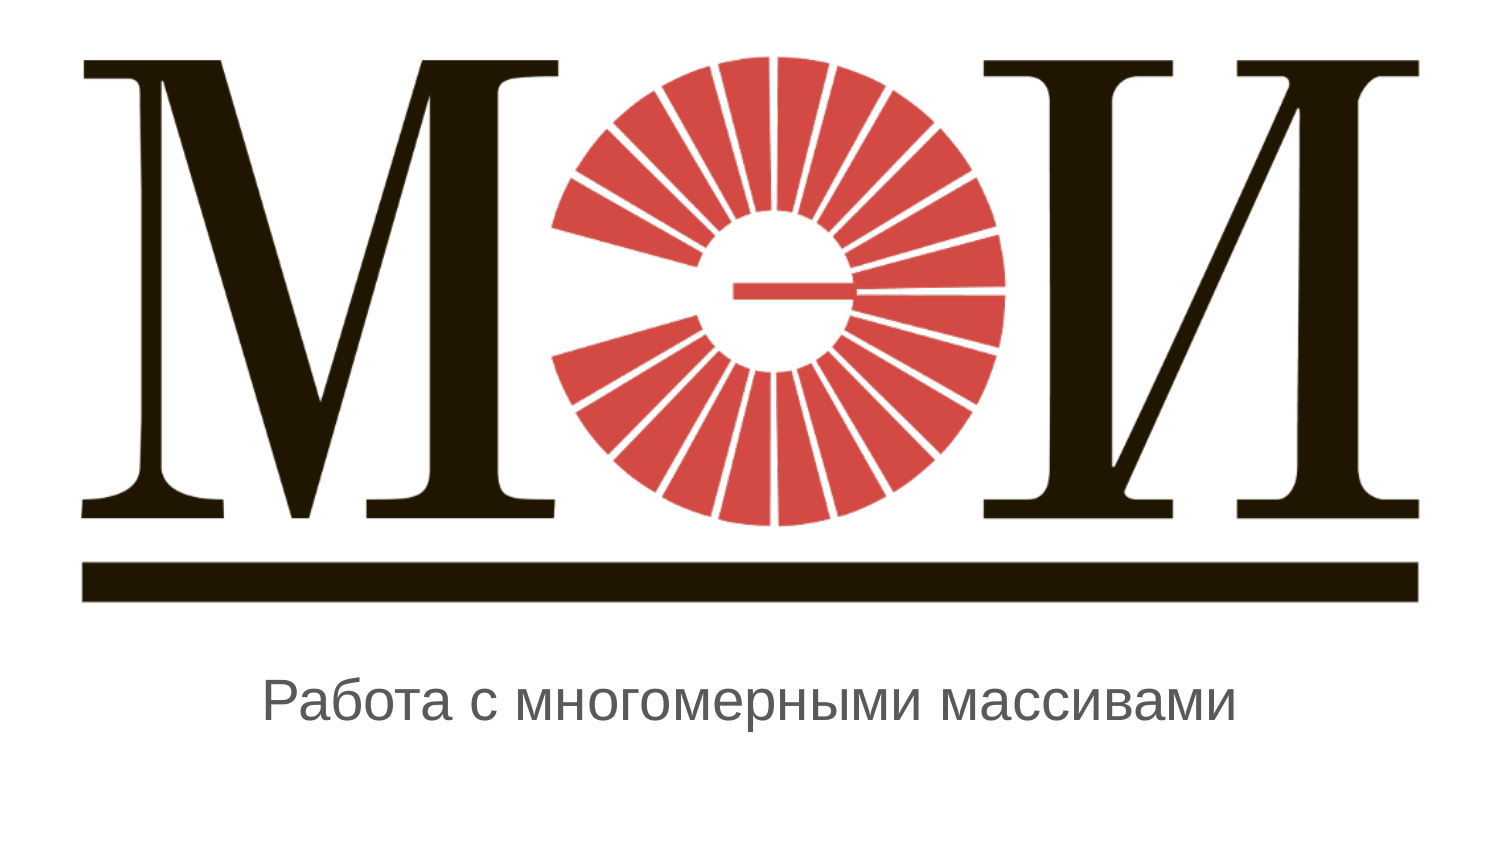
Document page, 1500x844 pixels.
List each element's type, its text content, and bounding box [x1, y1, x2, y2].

subtitle Работа с многомерными массивами [51, 652, 1449, 783]
picture [79, 55, 1421, 603]
